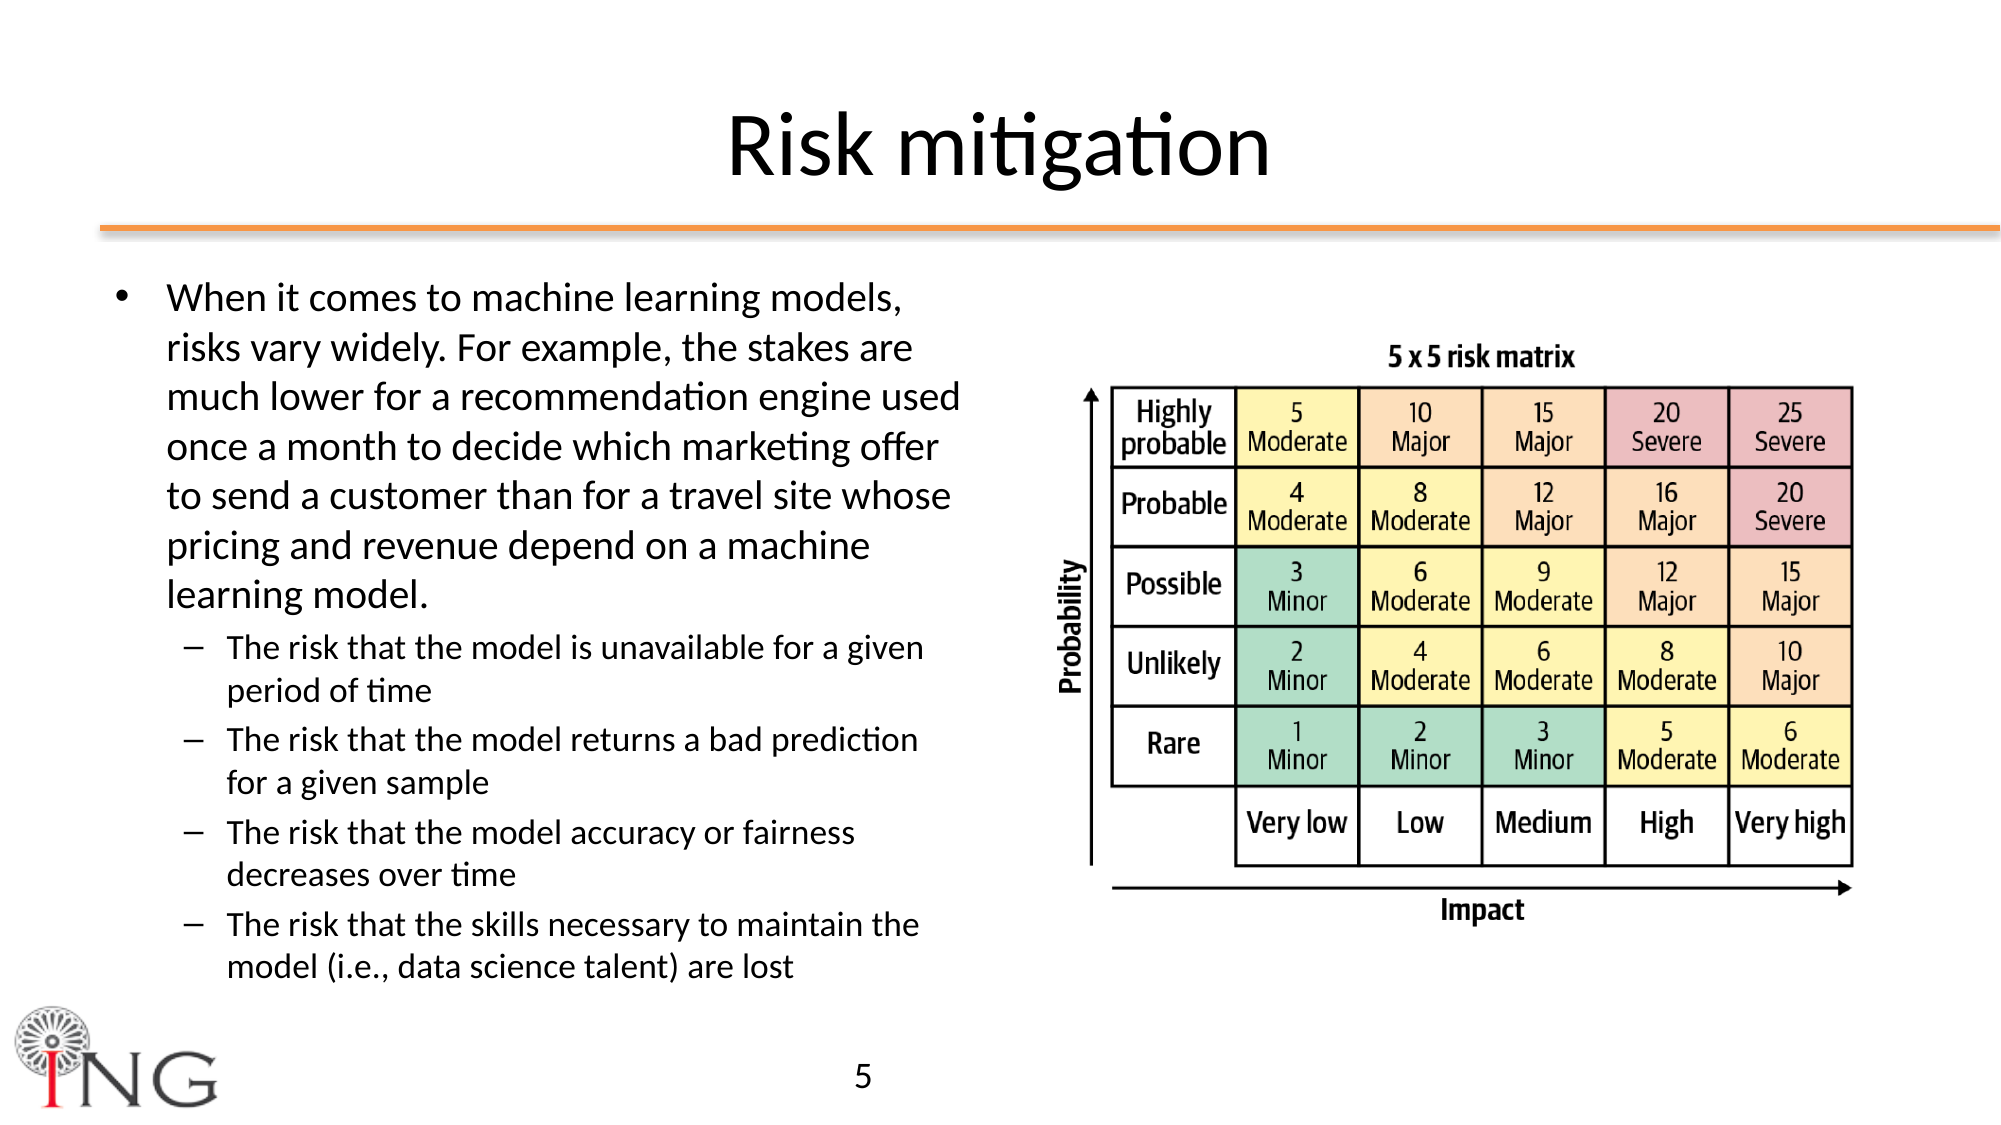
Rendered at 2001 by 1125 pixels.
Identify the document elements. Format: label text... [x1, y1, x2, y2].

slide_number 5 [839, 1043, 1900, 1104]
picture [0, 987, 244, 1125]
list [1016, 332, 1901, 935]
list When it comes to machine learning models, risks vary widely. For example, the stakes are much lower for a recommendation engine used once a month to decide which marketing offer to send a customer than for a travel site whose pricing and revenue depend on a machine learning model. The risk that the model is unavailable for a given period of time The risk that the model returns a bad prediction for a given sample The risk that the model accuracy or fairness decreases over time The risk that the skills necessary to maintain the model (i.e., data science talent) are lost [99, 262, 984, 1005]
title Risk mitigation [99, 45, 1900, 233]
